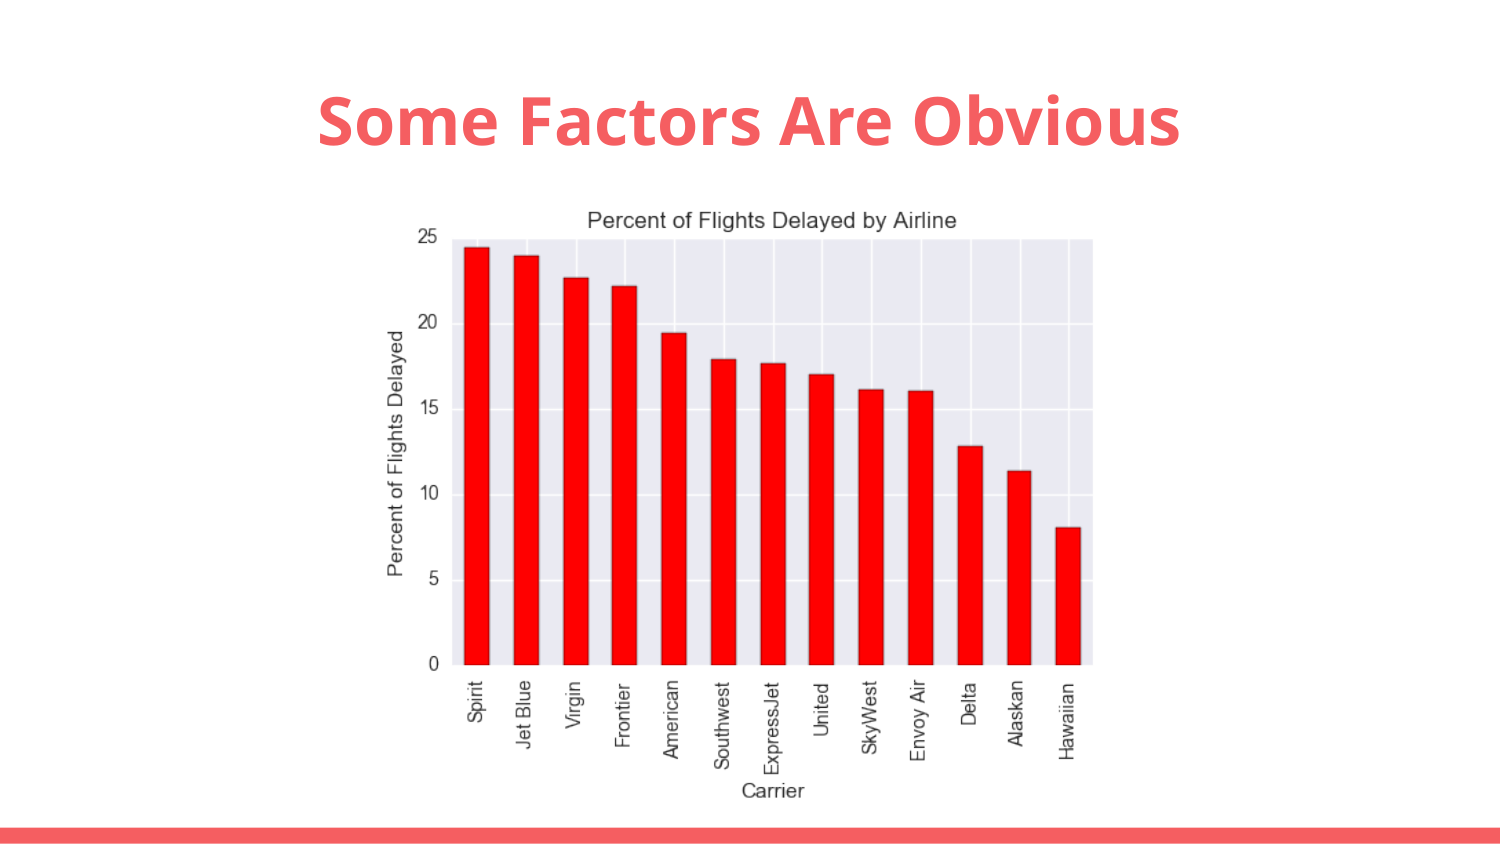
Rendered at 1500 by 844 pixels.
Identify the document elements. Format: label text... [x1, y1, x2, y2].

picture [375, 197, 1108, 816]
title Some Factors Are Obvious [51, 64, 1449, 167]
